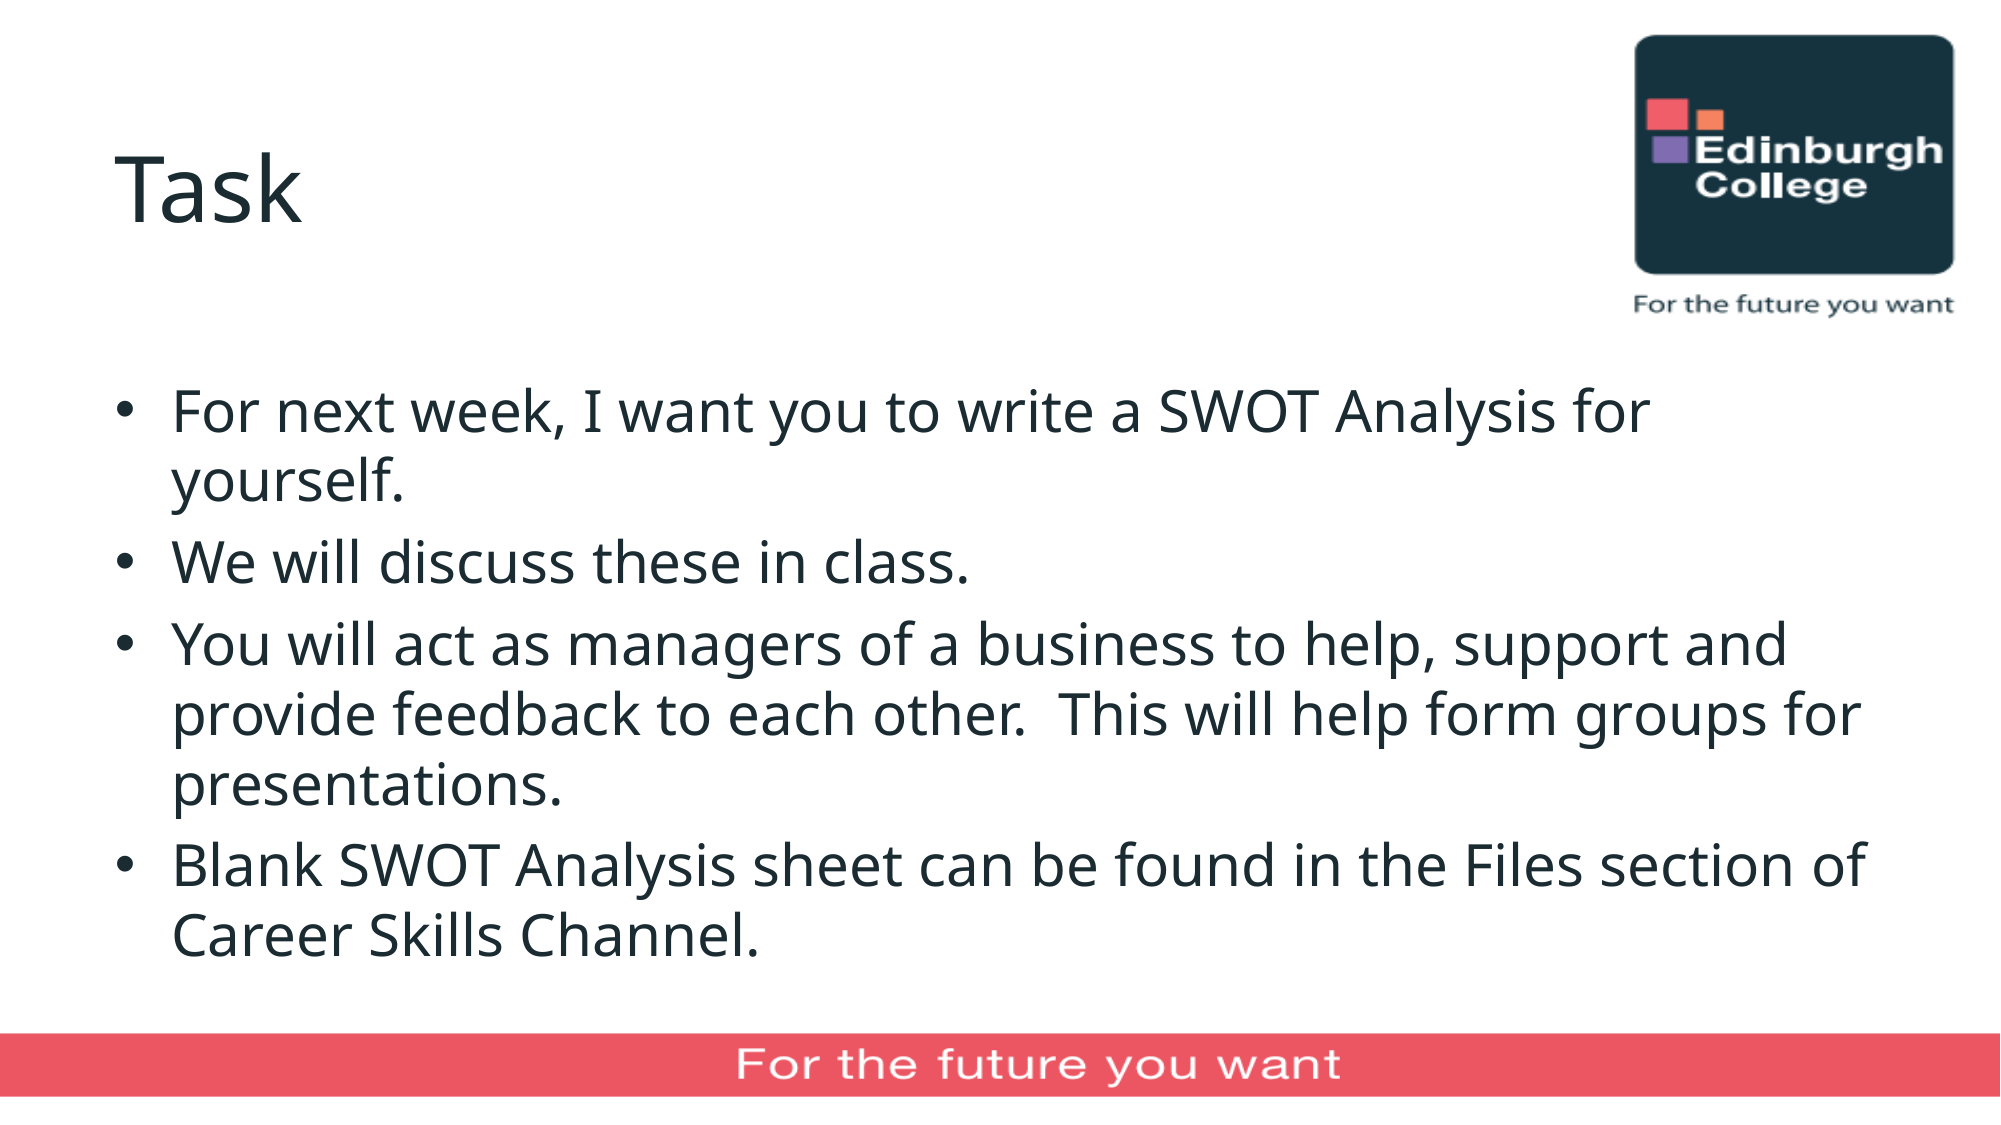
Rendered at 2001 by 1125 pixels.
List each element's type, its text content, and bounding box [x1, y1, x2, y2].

list For next week, I want you to write a SWOT Analysis for yourself. We will discuss these in class. You will act as managers of a business to help, support and provide feedback to each other. This will help form groups for presentations. Blank SWOT Analysis sheet can be found in the Files section of Career Skills Channel. [99, 366, 1904, 1005]
title Task [99, 72, 1502, 300]
picture [0, 1031, 2000, 1097]
